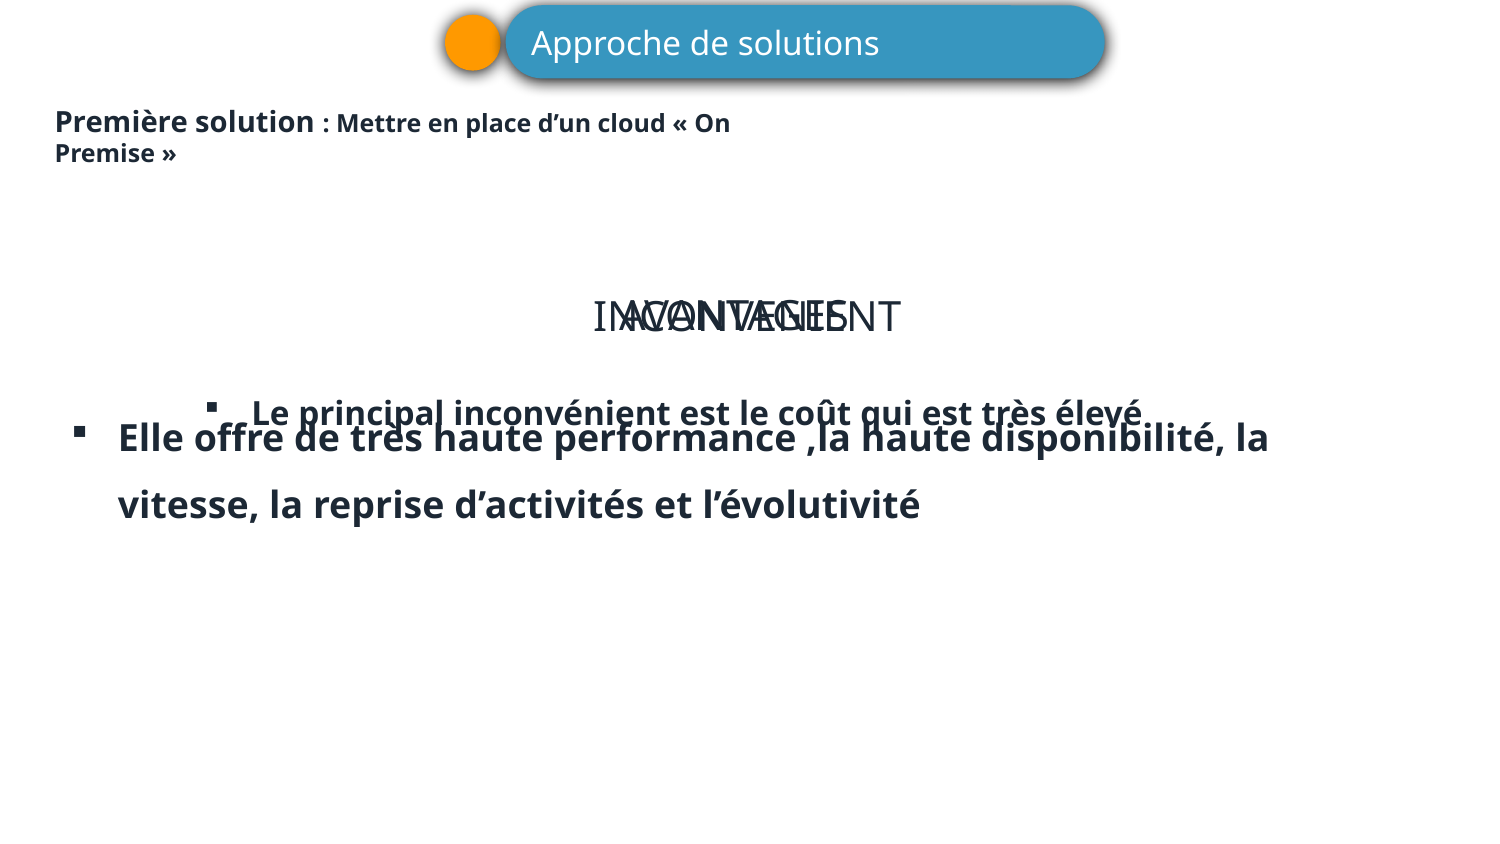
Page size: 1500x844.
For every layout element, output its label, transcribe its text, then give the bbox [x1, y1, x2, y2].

text_box AVANTAGES Elle offre de très haute performance ,la haute disponibilité, la vitesse, la reprise d’activités et l’évolutivité [56, 256, 1403, 602]
text_box INCONVENIENT Le principal inconvénient est le coût qui est très élevé [189, 256, 1307, 507]
text_box Première solution : Mettre en place d’un cloud « On Premise » [39, 95, 851, 176]
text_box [445, 5, 1105, 79]
